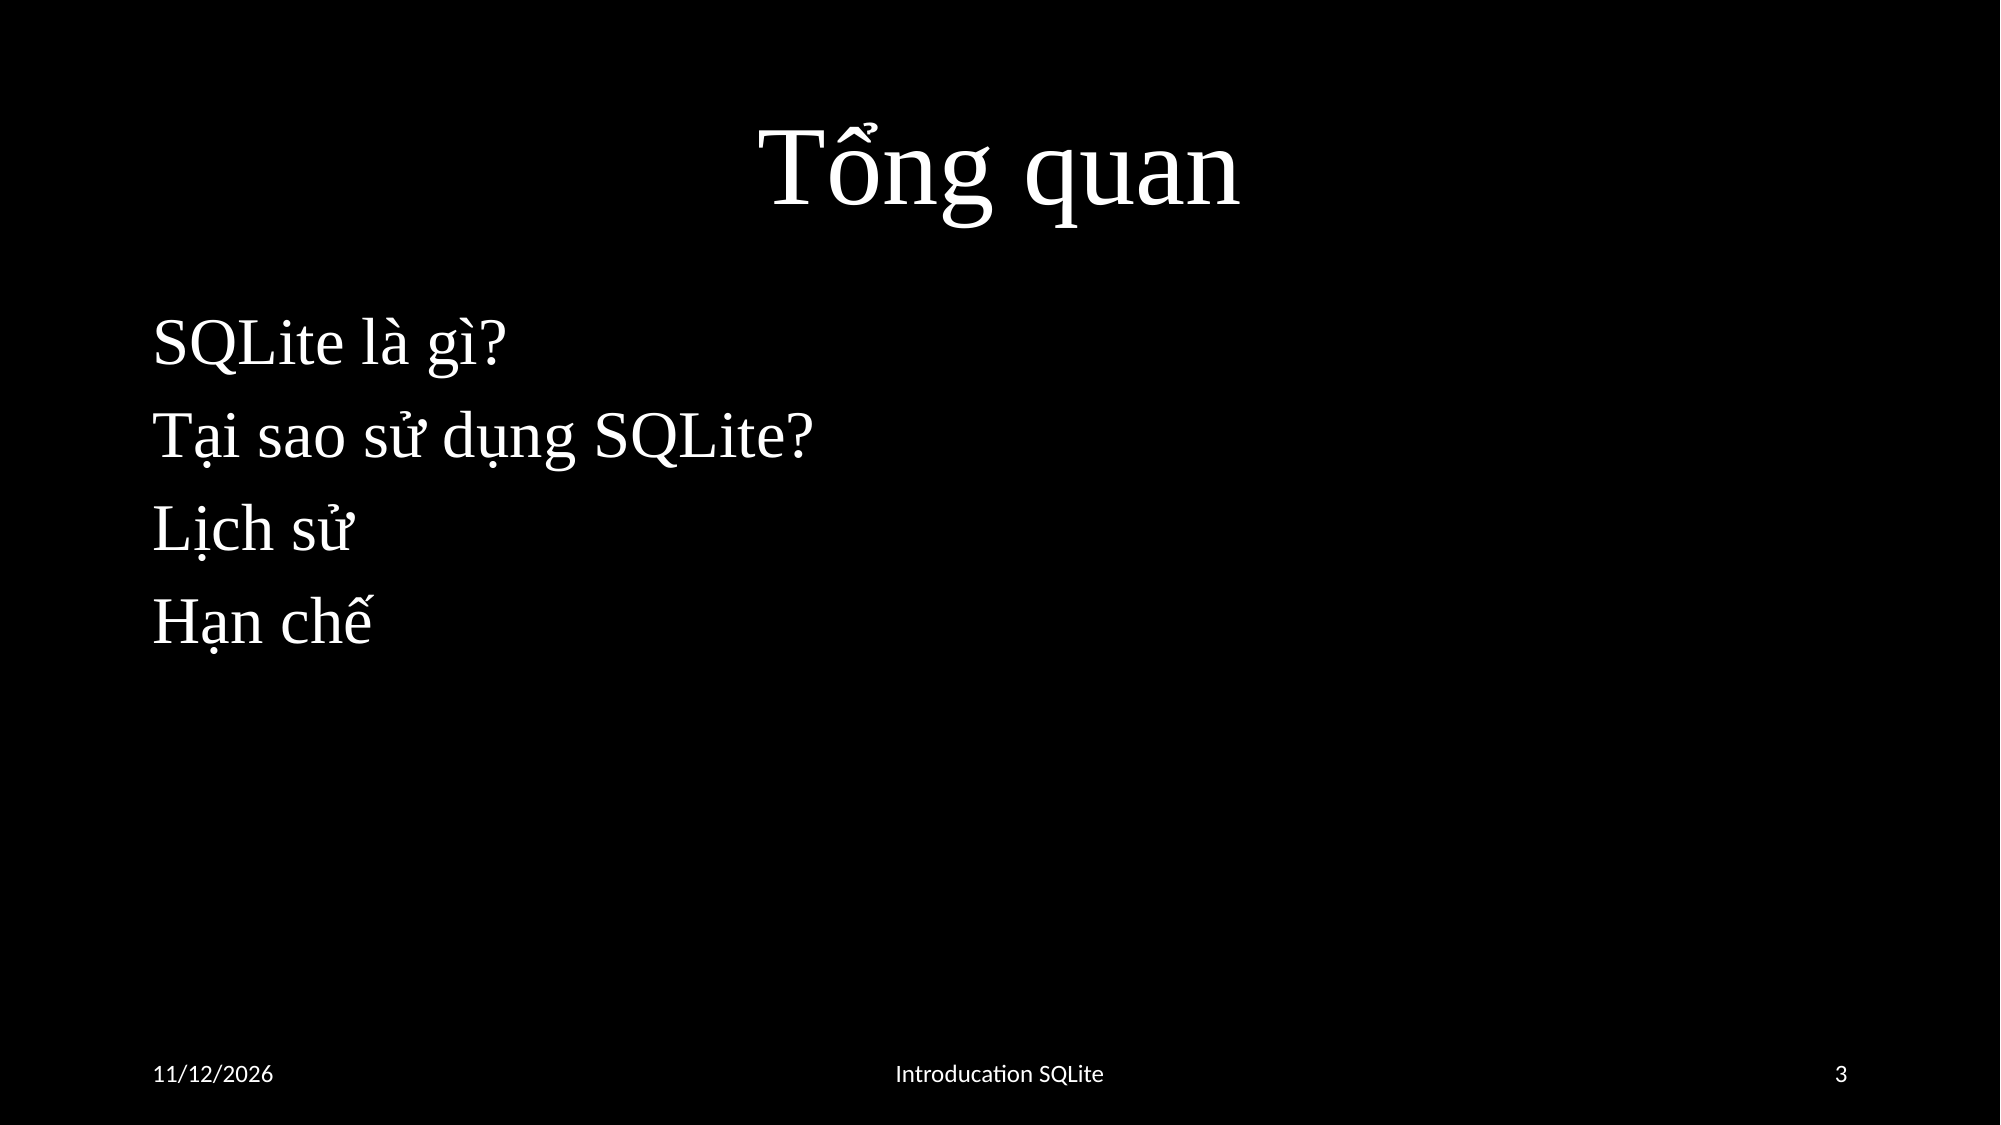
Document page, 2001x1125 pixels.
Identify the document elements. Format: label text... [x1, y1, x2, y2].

title Tổng quan [137, 59, 1863, 278]
footer Introducation SQLite [662, 1042, 1338, 1103]
list SQLite là gì? Tại sao sử dụng SQLite? Lịch sử Hạn chế [137, 299, 1863, 1014]
slide_number 3 [1412, 1042, 1863, 1103]
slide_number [137, 1042, 588, 1103]
